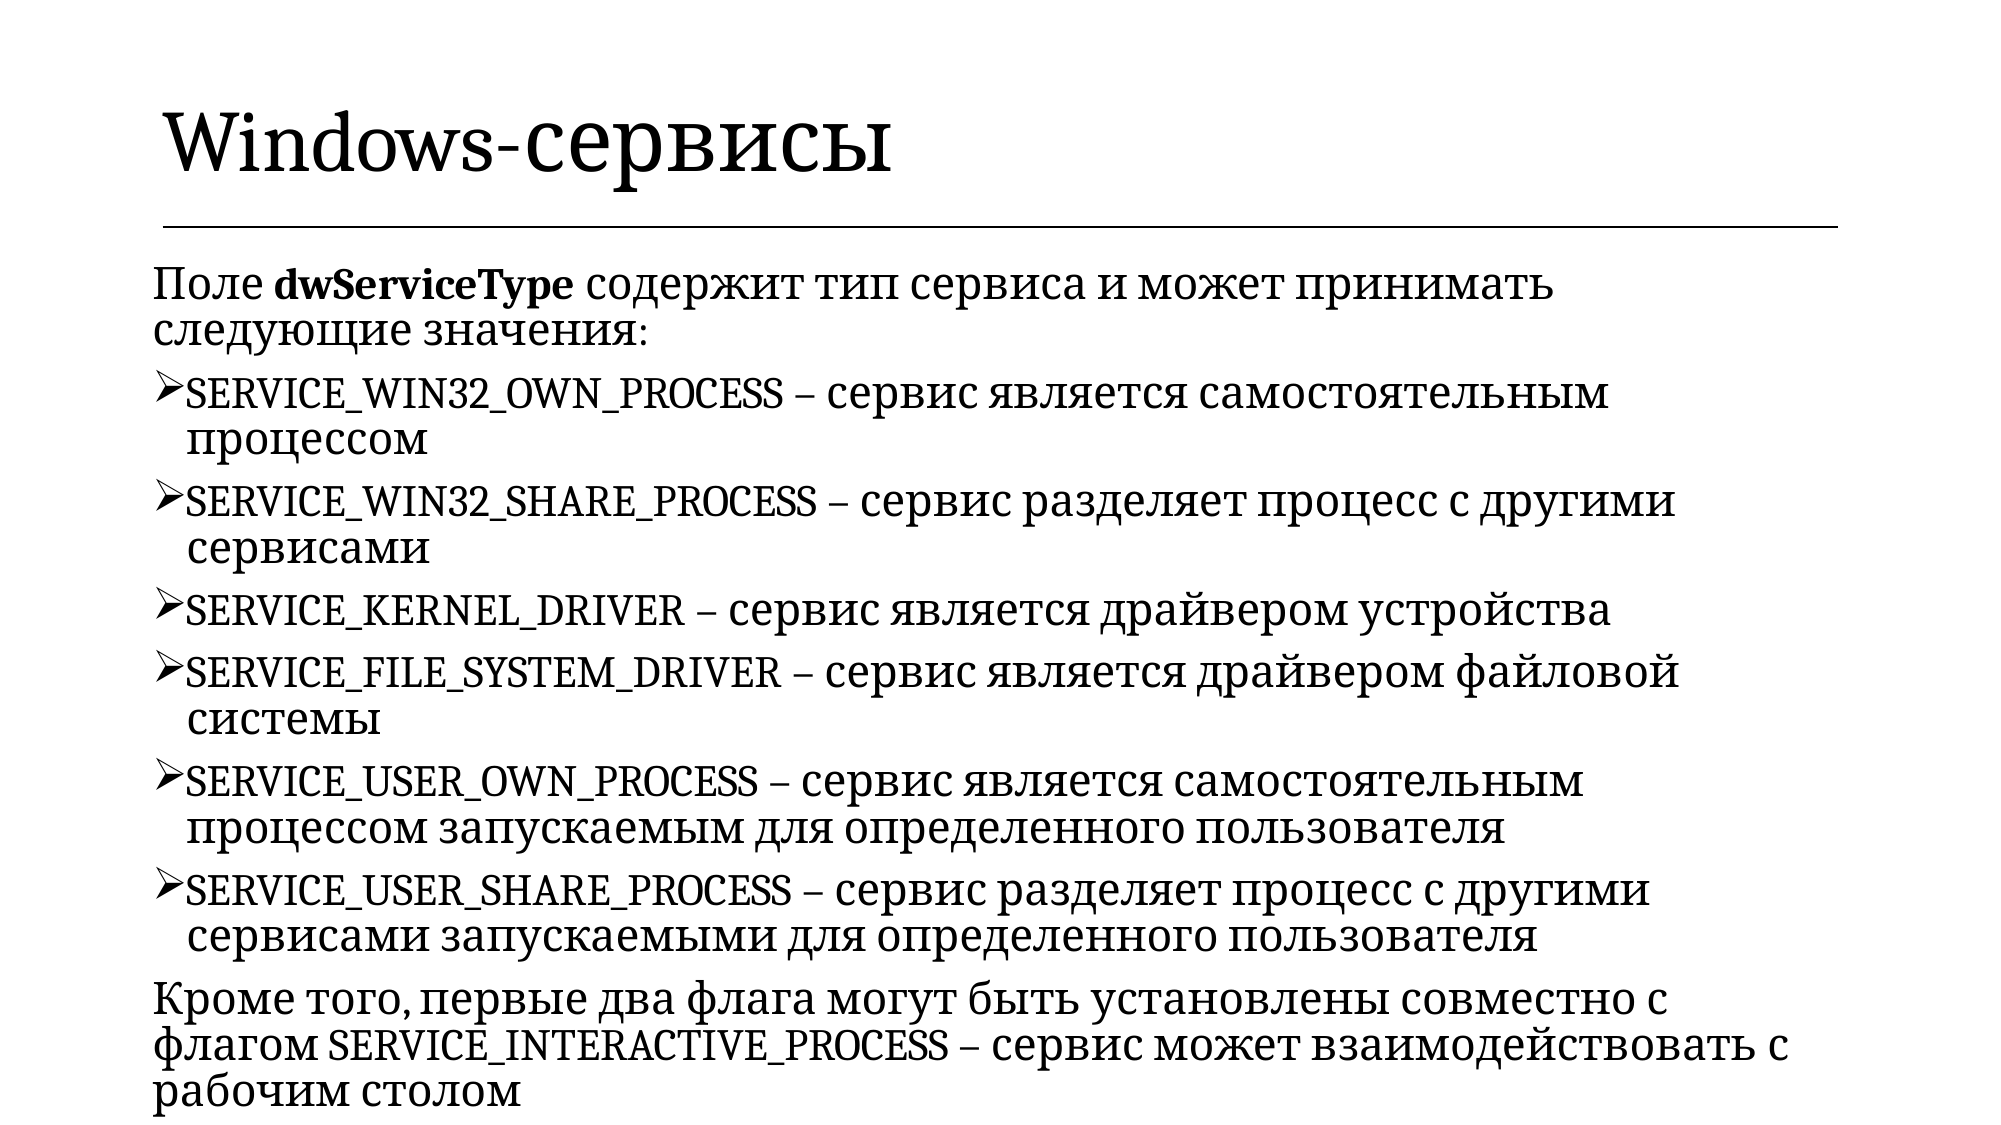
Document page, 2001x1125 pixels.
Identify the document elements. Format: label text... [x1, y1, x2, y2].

list Поле dwServiceType содержит тип сервиса и может принимать следующие значения: SERVICE_WIN32_OWN_PROCESS – сервис является самостоятельным процессом SERVICE_WIN32_SHARE_PROCESS – сервис разделяет процесс с другими сервисами SERVICE_KERNEL_DRIVER – сервис является драйвером устройства SERVICE_FILE_SYSTEM_DRIVER – сервис является драйвером файловой системы SERVICE_USER_OWN_PROCESS – сервис является самостоятельным процессом запускаемым для определенного пользователя SERVICE_USER_SHARE_PROCESS – сервис разделяет процесс с другими сервисами запускаемыми для определенного пользователя Кроме того, первые два флага могут быть установлены совместно с флагом SERVICE_INTERACTIVE_PROCESS – сервис может взаимодействовать с рабочим столом [137, 254, 1838, 1125]
table_header Windows-сервисы [163, 60, 1838, 226]
